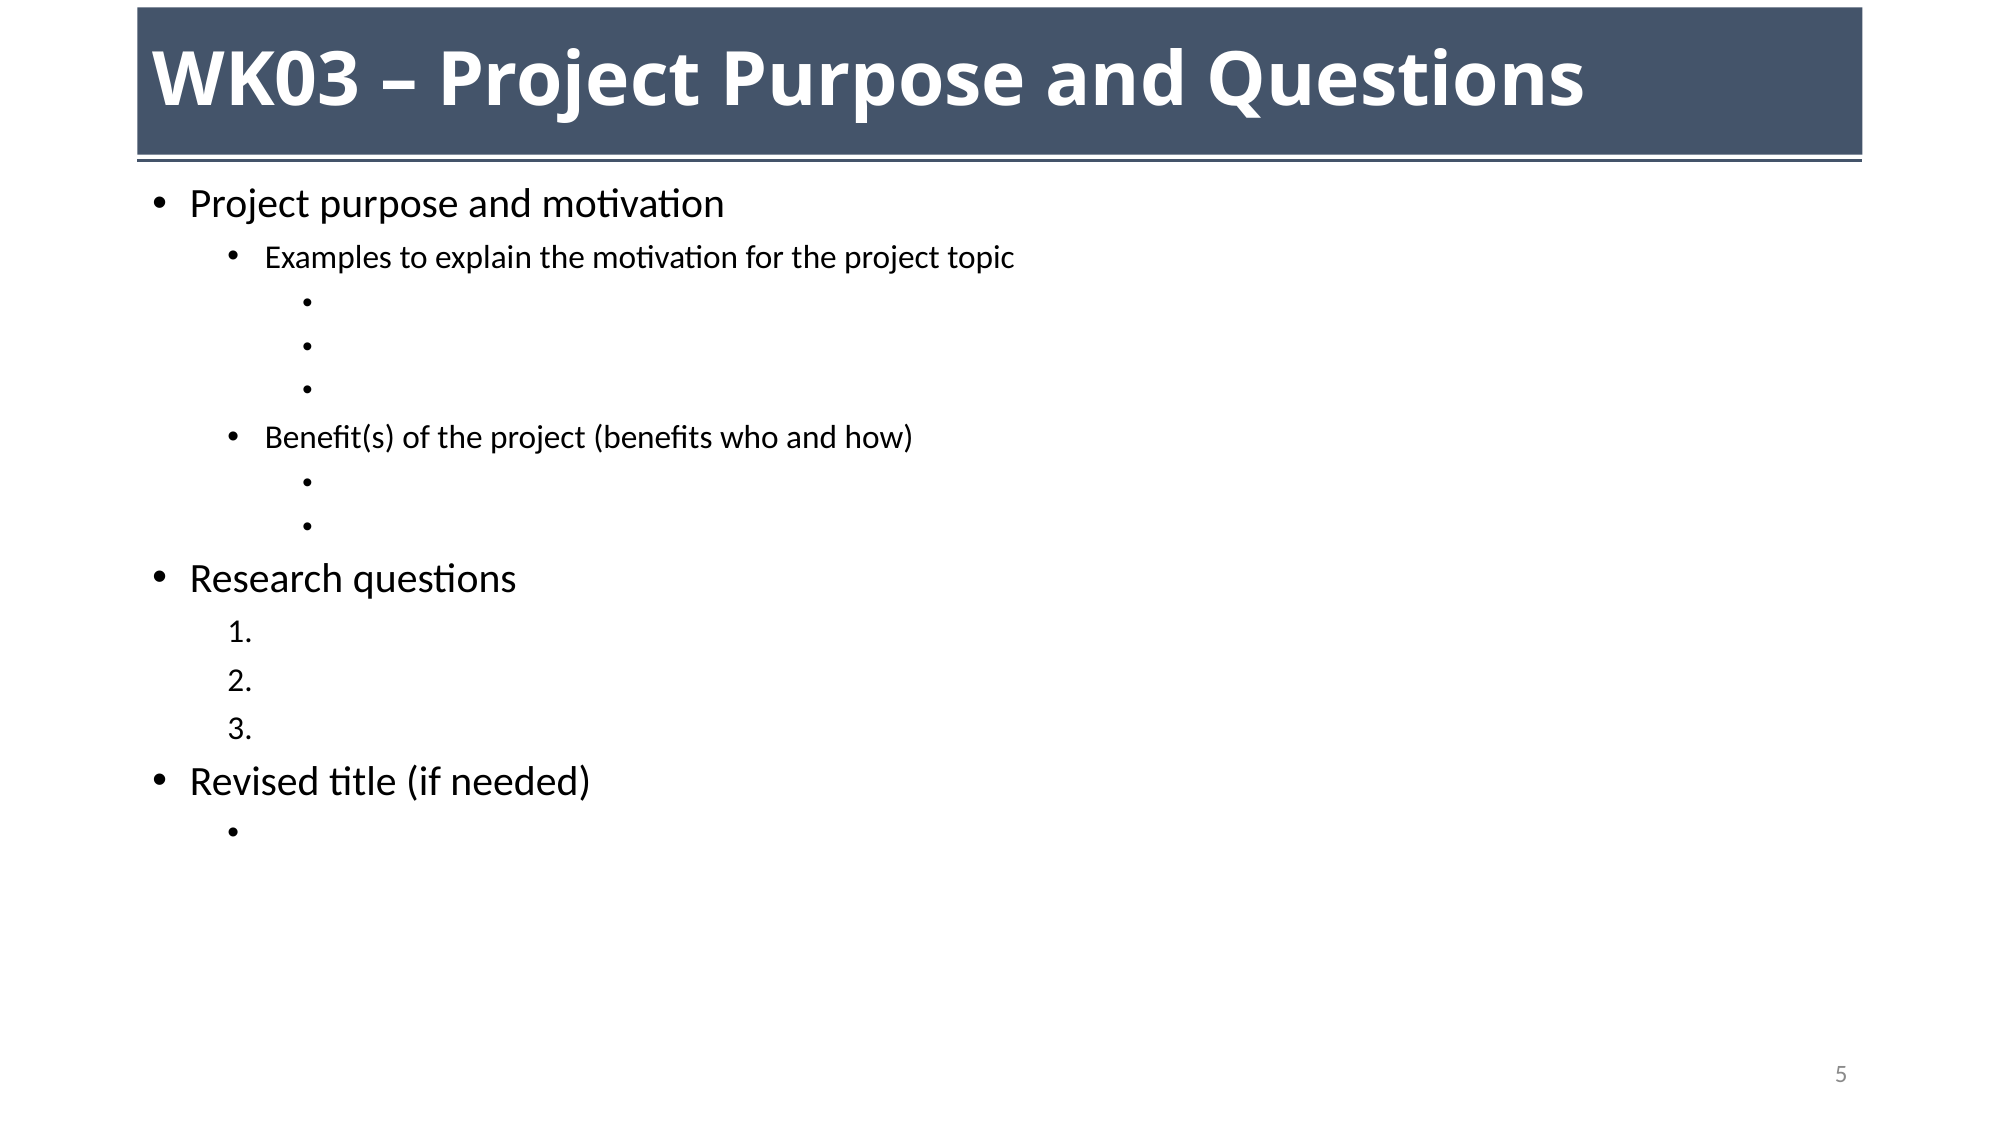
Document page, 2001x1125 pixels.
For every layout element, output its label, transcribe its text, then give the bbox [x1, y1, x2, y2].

list Project purpose and motivation Examples to explain the motivation for the project topic Benefit(s) of the project (benefits who and how) Research questions Revised title (if needed) [137, 174, 1863, 1014]
slide_number 5 [1412, 1042, 1863, 1103]
title WK03 – Project Purpose and Questions [137, 7, 1863, 155]
